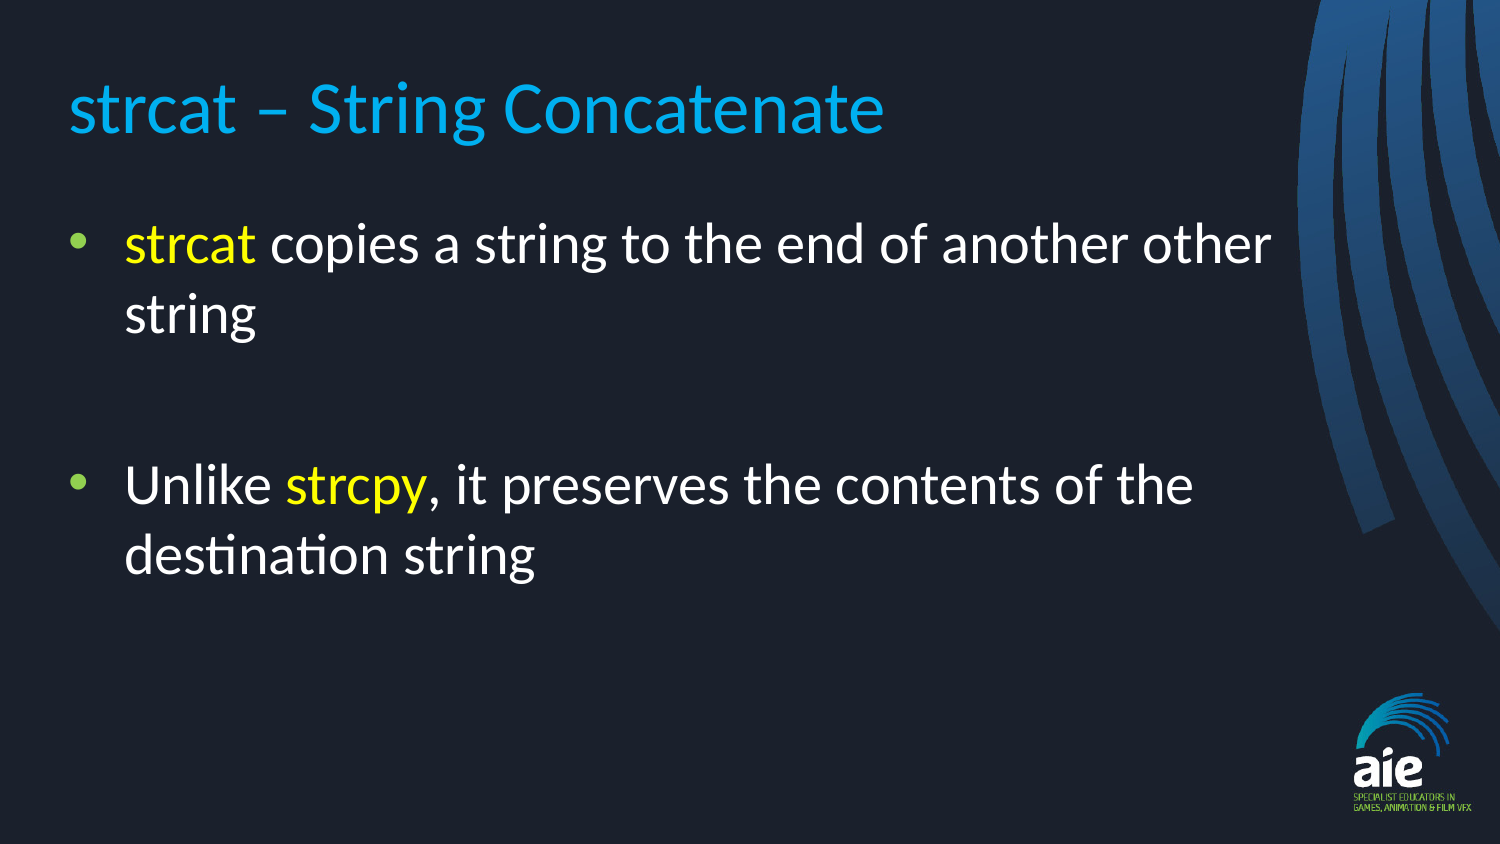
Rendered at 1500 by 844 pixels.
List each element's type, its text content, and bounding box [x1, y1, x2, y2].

title strcat – String Concatenate [53, 33, 1425, 175]
list strcat copies a string to the end of another other string Unlike strcpy, it preserves the contents of the destination string [53, 197, 1329, 753]
picture [0, 0, 1500, 844]
